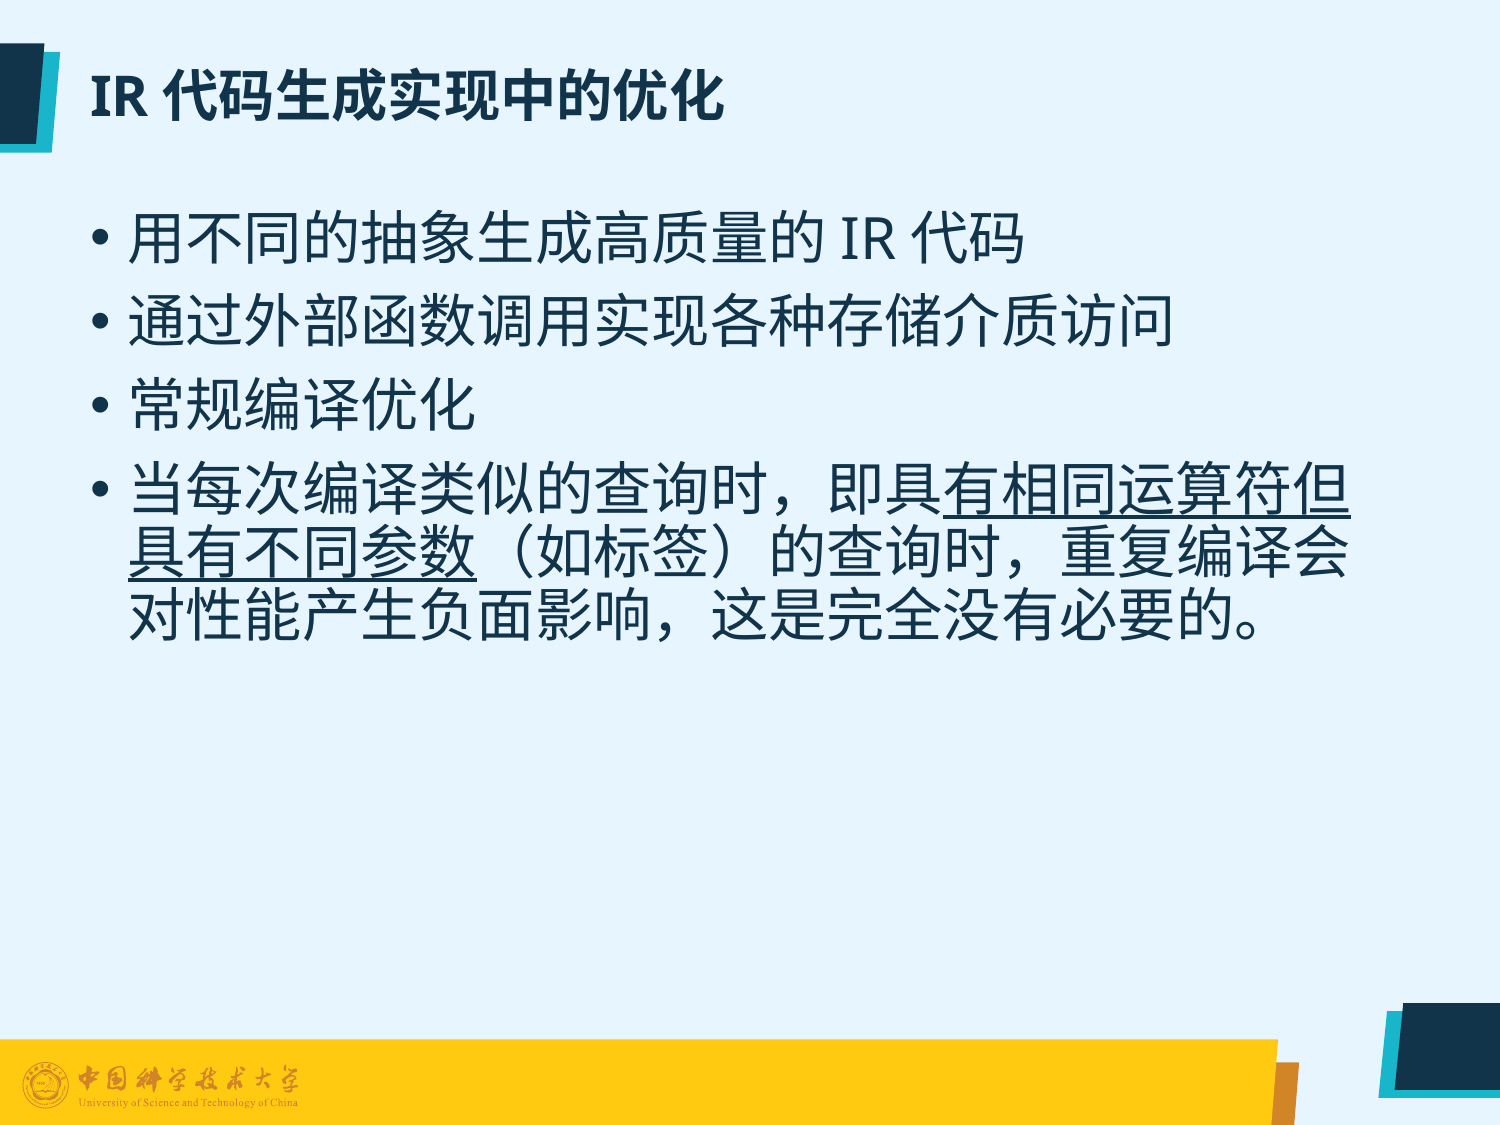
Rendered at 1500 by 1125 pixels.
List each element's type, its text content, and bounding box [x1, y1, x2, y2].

title IR代码生成实现中的优化 [75, 43, 1397, 153]
list 用不同的抽象生成高质量的IR代码 通过外部函数调用实现各种存储介质访问 常规编译优化 当每次编译类似的查询时，即具有相同运算符但具有不同参数（如标签）的查询时，重复编译会对性能产生负面影响，这是完全没有必要的。 [75, 201, 1397, 973]
